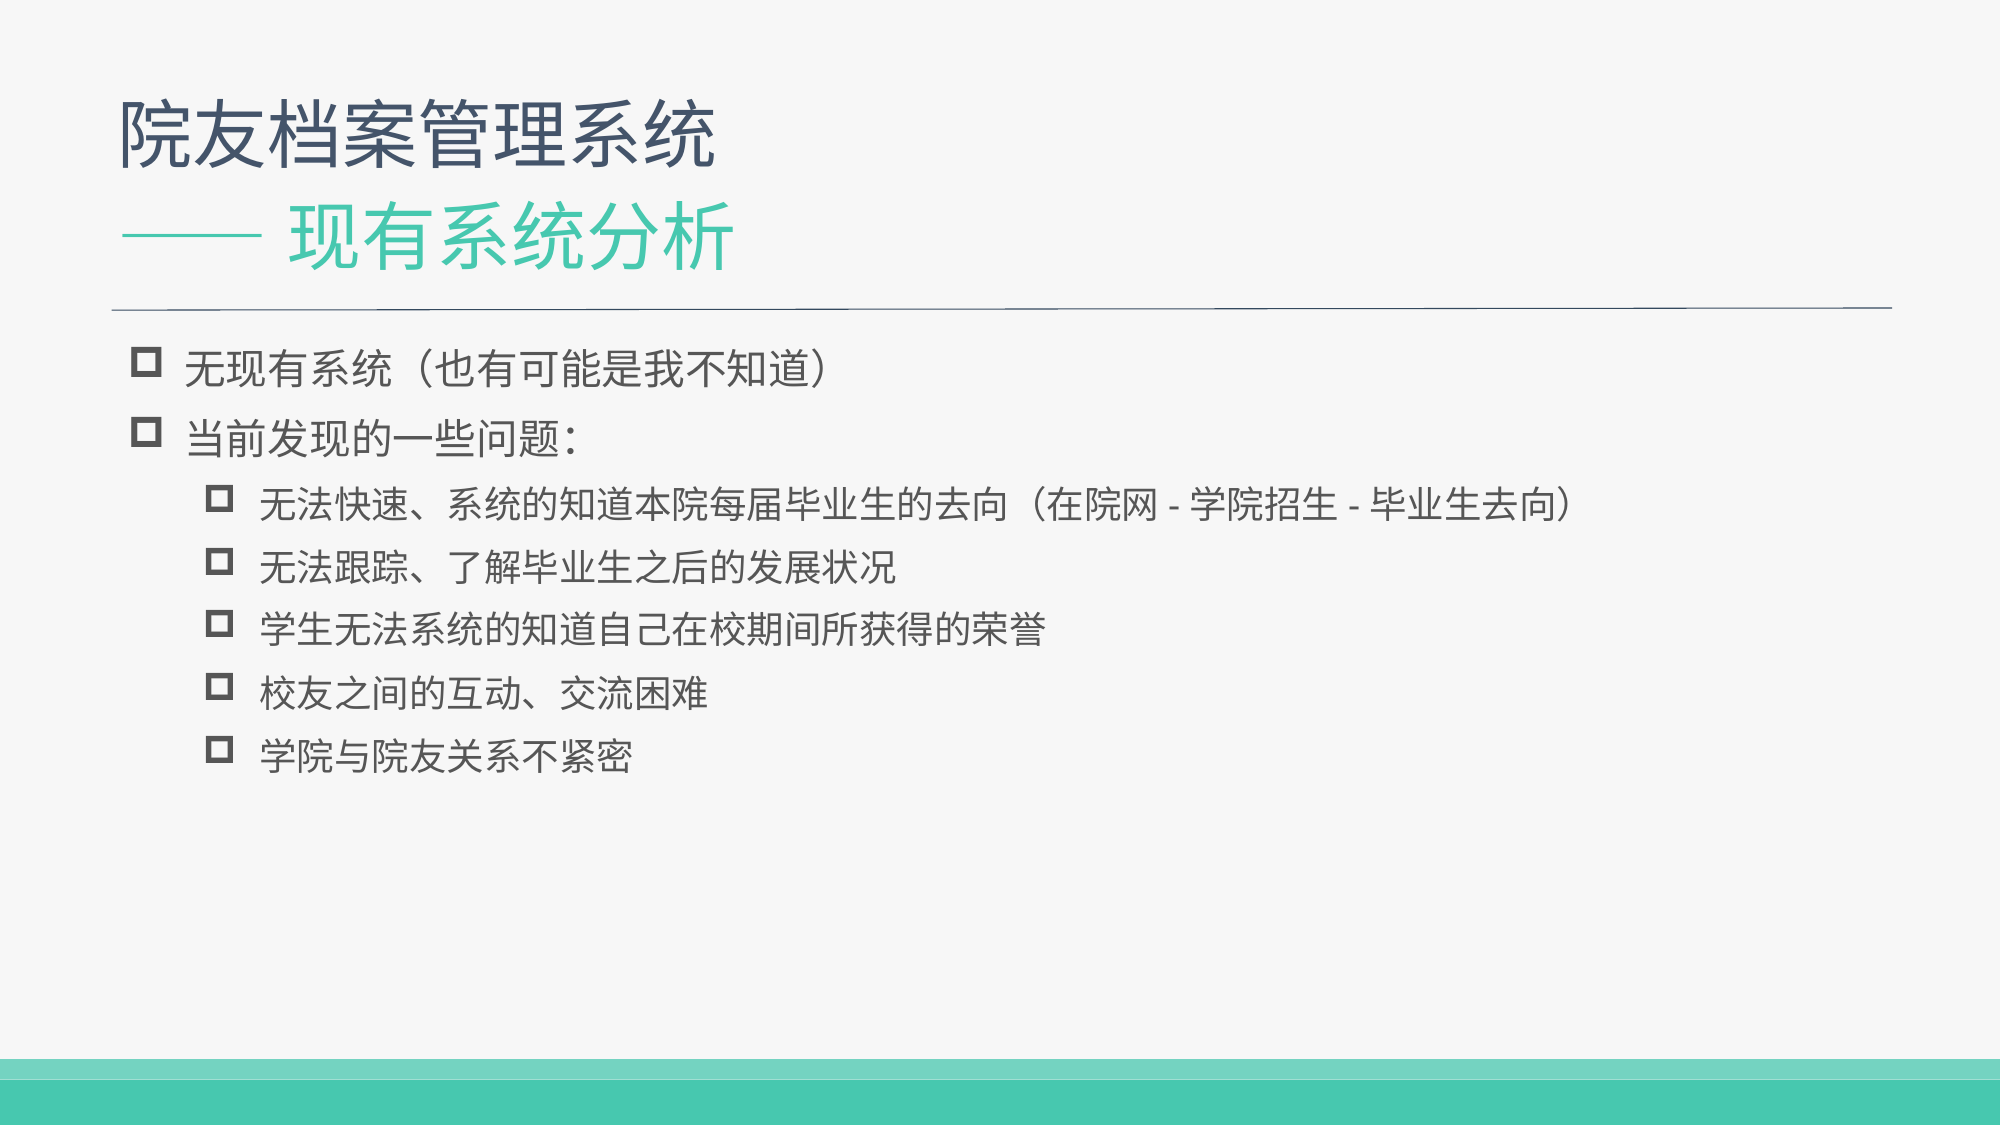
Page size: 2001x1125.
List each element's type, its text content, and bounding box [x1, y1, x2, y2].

text_box [0, 1058, 2000, 1081]
list 院友档案管理系统 ——现有系统分析 [117, 90, 1350, 290]
text_box 无现有系统（也有可能是我不知道） 当前发现的一些问题： 无法快速、系统的知道本院每届毕业生的去向（在院网-学院招生-毕业生去向） 无法跟踪、了解毕业生之后的发展状况 学生无法系统的知道自己在校期间所获得的荣誉 校友之间的互动、交流困难 学院与院友关系不紧密 [127, 315, 1960, 785]
text_box [0, 1081, 2000, 1125]
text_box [111, 307, 1893, 311]
